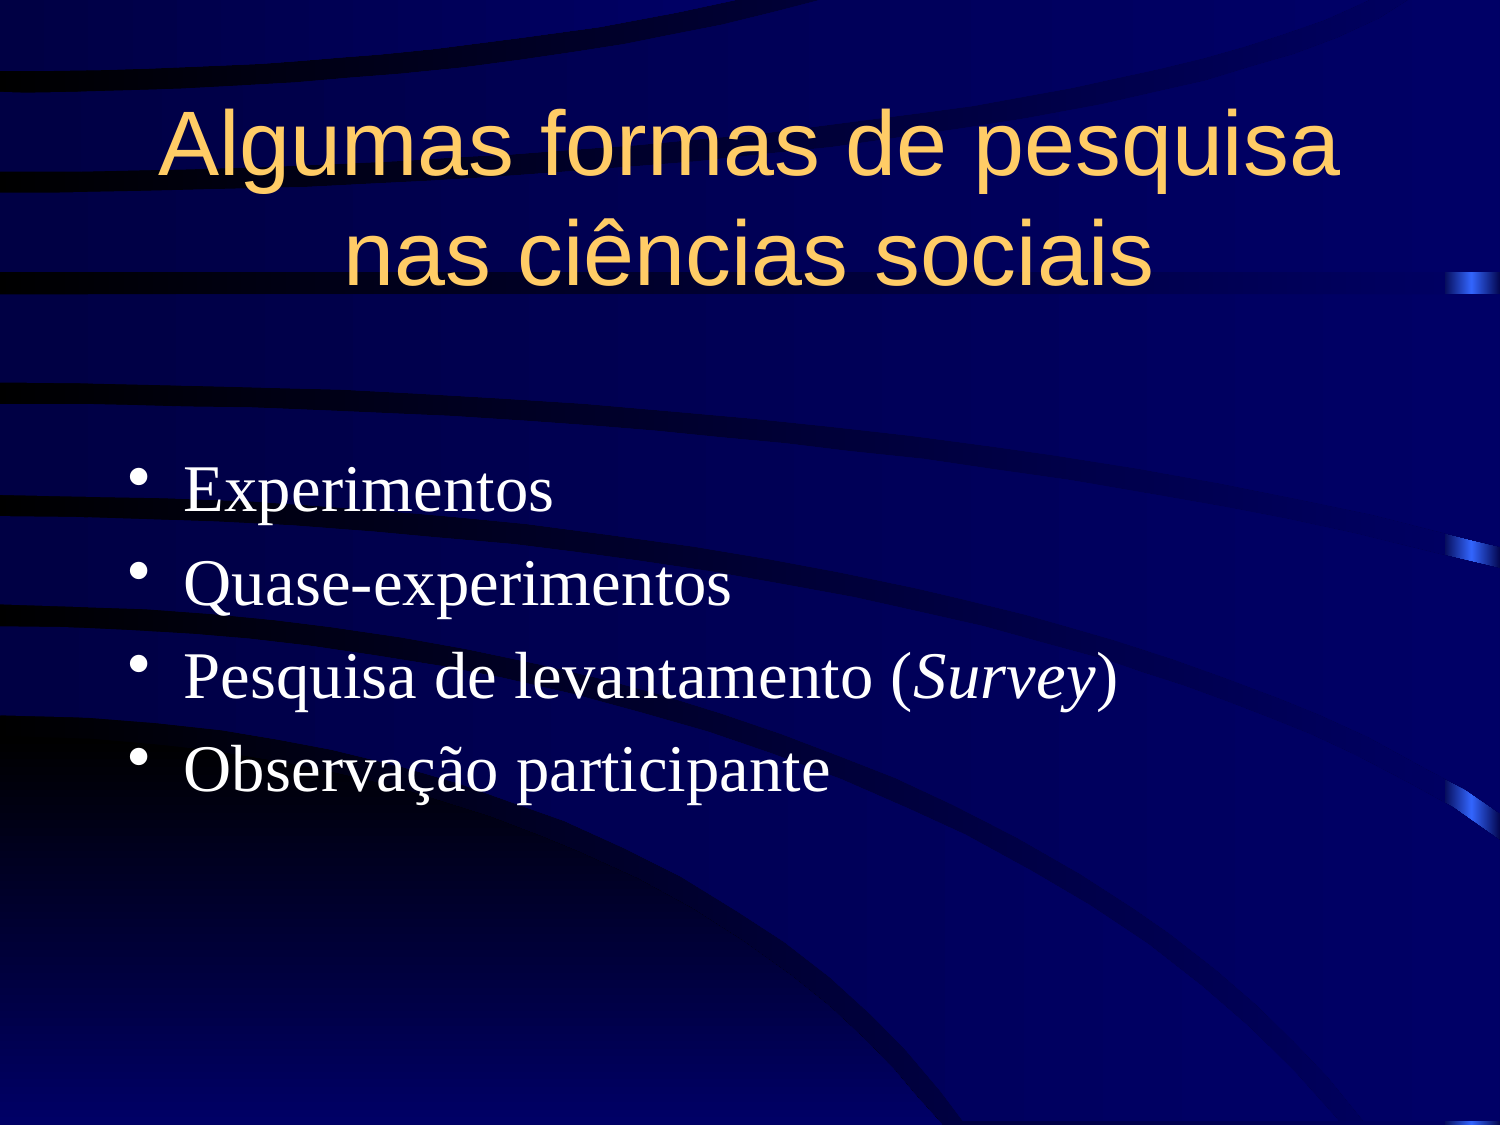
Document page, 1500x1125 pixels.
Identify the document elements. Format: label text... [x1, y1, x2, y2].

title Algumas formas de pesquisa nas ciências sociais [112, 99, 1388, 288]
list Experimentos Quase-experimentos Pesquisa de levantamento (Survey) Observação participante [112, 437, 1388, 1000]
